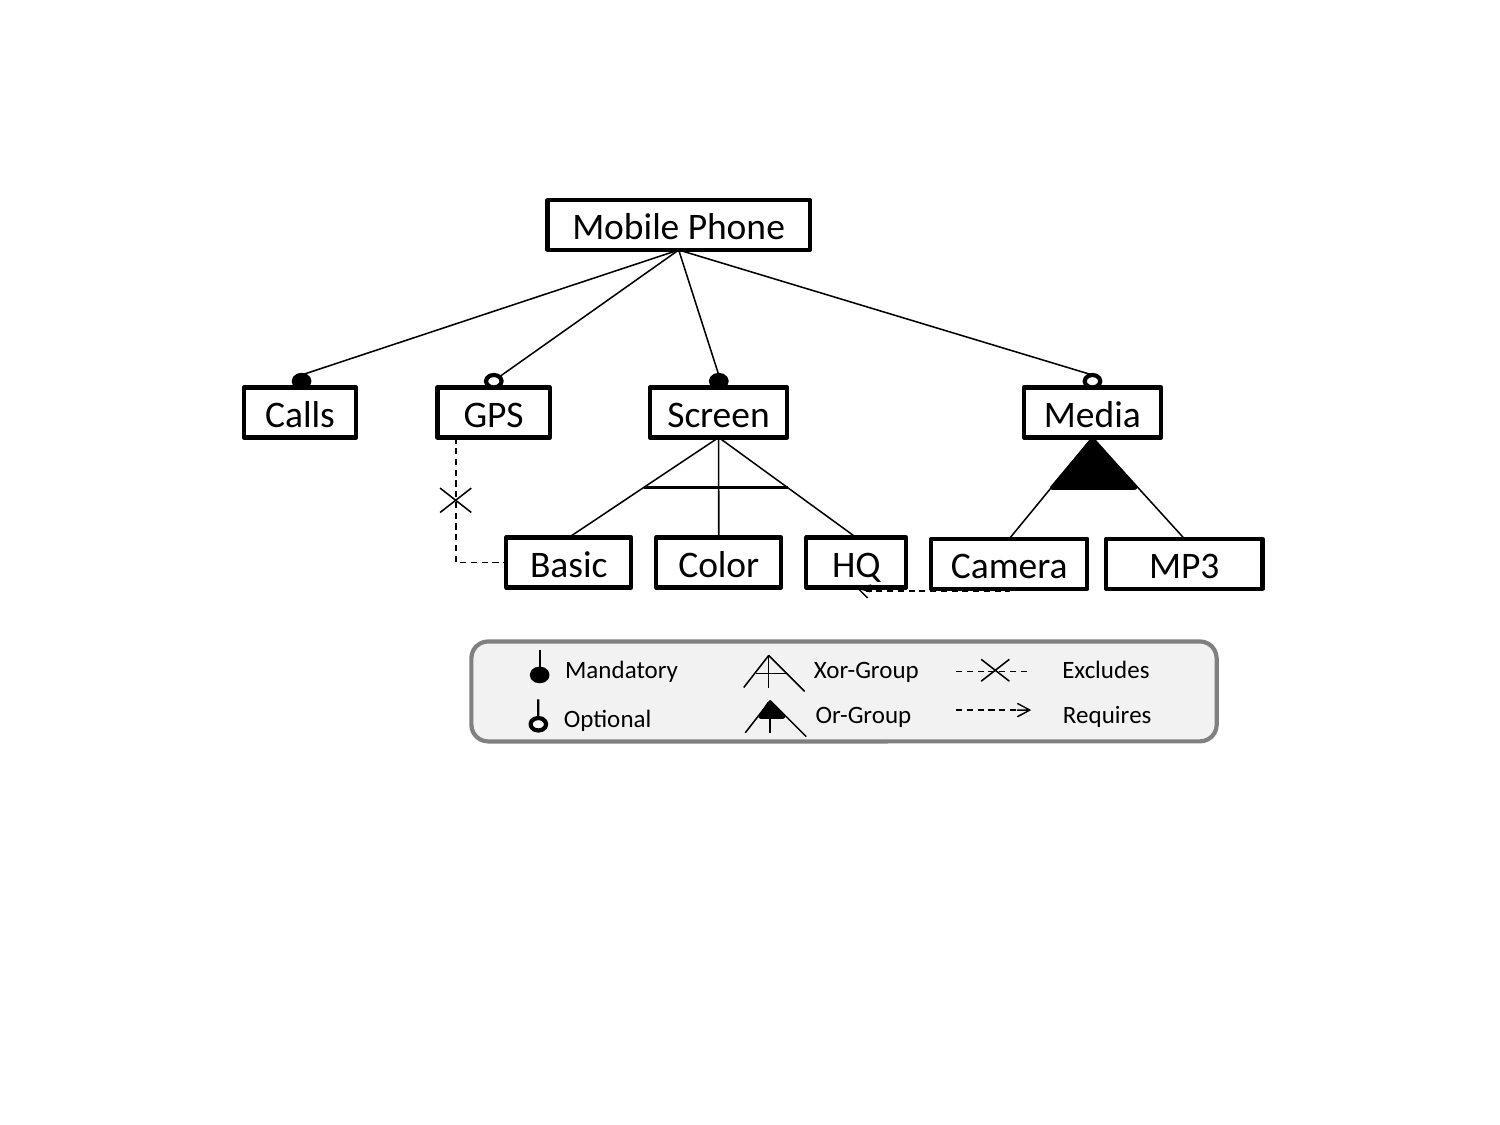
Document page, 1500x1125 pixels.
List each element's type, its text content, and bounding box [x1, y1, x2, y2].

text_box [770, 700, 807, 737]
text_box [529, 667, 550, 684]
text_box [418, 474, 544, 526]
text_box GPS [435, 385, 552, 440]
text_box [568, 437, 715, 538]
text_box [980, 659, 1010, 682]
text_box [439, 487, 472, 513]
text_box Color [654, 546, 783, 590]
text_box Mobile Phone [545, 198, 812, 248]
text_box Xor-Group [799, 646, 935, 691]
text_box Screen [648, 385, 789, 435]
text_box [1009, 437, 1090, 539]
text_box HQ [804, 535, 908, 590]
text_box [301, 249, 497, 376]
text_box [469, 639, 926, 744]
text_box Calls [242, 385, 358, 440]
text_box MP3 [1104, 537, 1265, 591]
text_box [745, 700, 767, 733]
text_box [768, 655, 805, 692]
text_box Requires [1047, 691, 1167, 737]
text_box [291, 374, 311, 390]
text_box Excludes [1047, 645, 1165, 691]
text_box Mandatory [550, 646, 694, 691]
text_box Basic [504, 535, 633, 590]
text_box Or-Group [805, 691, 927, 737]
text_box Camera [938, 537, 1089, 591]
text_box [678, 249, 1093, 376]
text_box [710, 385, 728, 390]
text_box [498, 249, 675, 377]
text_box [485, 385, 502, 390]
text_box [528, 716, 548, 733]
text_box Optional [548, 695, 667, 741]
text_box [1083, 373, 1103, 390]
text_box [718, 437, 857, 538]
text_box Media [1022, 385, 1163, 435]
text_box [804, 639, 1219, 744]
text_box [1092, 437, 1185, 539]
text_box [743, 655, 765, 688]
